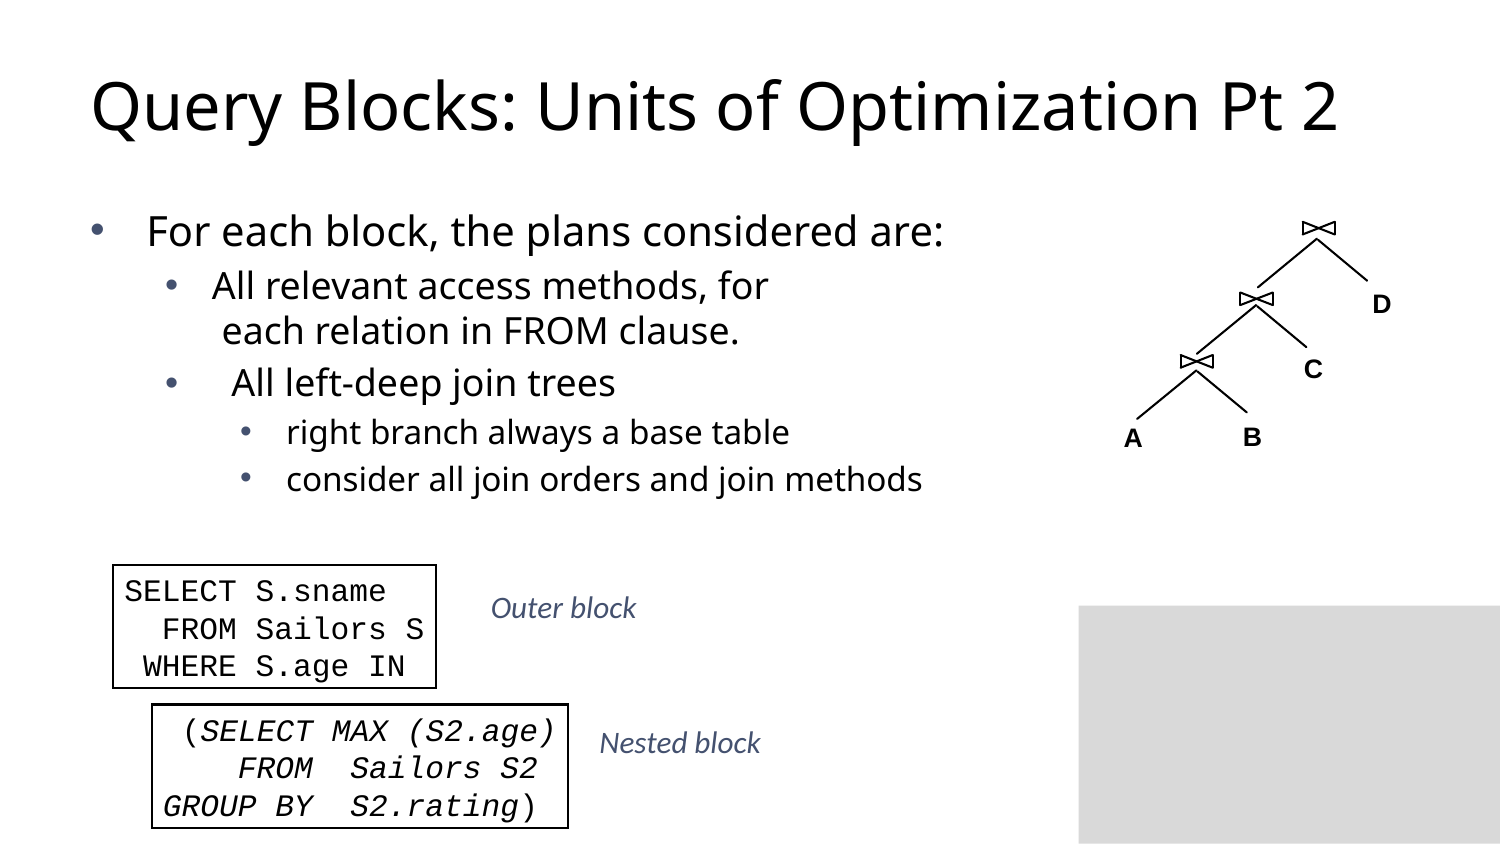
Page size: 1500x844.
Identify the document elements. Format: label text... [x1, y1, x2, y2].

text_box (SELECT MAX (S2.age) FROM Sailors S2 GROUP BY S2.rating) [151, 704, 569, 828]
text_box SELECT S.sname FROM Sailors S WHERE S.age IN [113, 565, 436, 689]
list For each block, the plans considered are: All relevant access methods, for each relation in FROM clause. All left-deep join trees right branch always a base table consider all join orders and join methods [75, 196, 1425, 754]
text_box Outer block [479, 581, 649, 631]
text_box Nested block [588, 717, 773, 766]
title Query Blocks: Units of Optimization Pt 2 [75, 33, 1425, 175]
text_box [1112, 221, 1404, 460]
